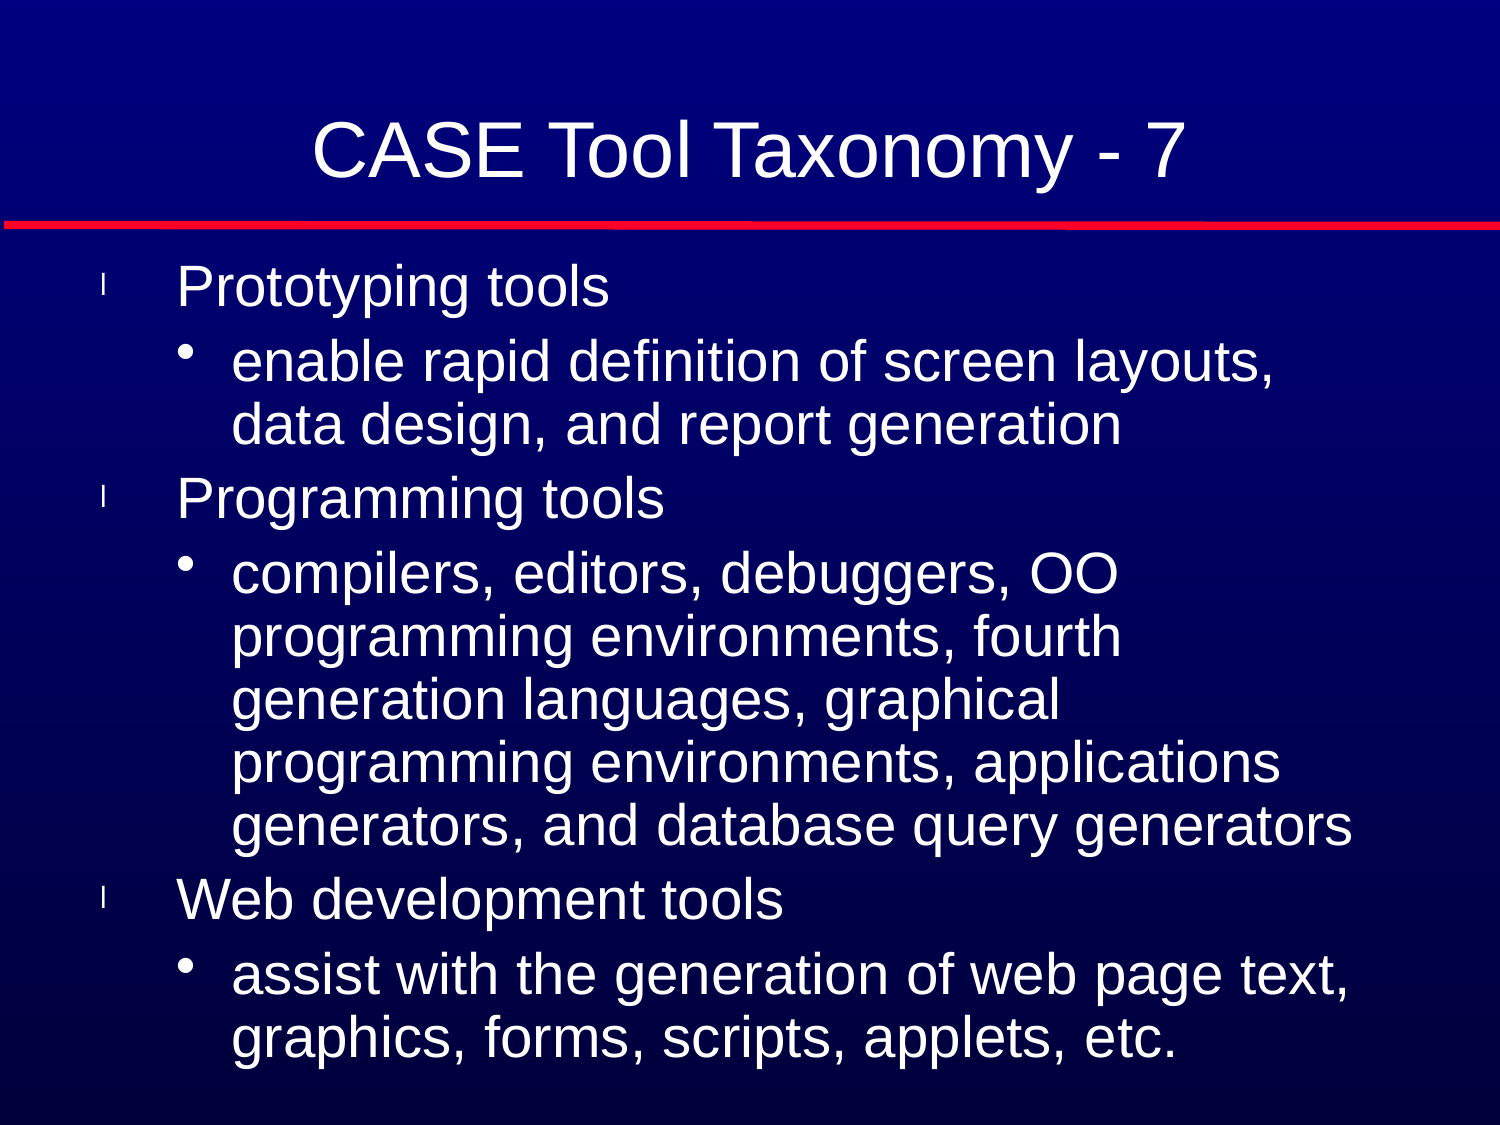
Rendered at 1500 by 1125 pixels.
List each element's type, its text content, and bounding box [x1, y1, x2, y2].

title CASE Tool Taxonomy - 7 [109, 49, 1391, 202]
list Prototyping tools enable rapid definition of screen layouts, data design, and report generation Programming tools compilers, editors, debuggers, OO programming environments, fourth generation languages, graphical programming environments, applications generators, and database query generators Web development tools assist with the generation of web page text, graphics, forms, scripts, applets, etc. [84, 248, 1404, 1038]
